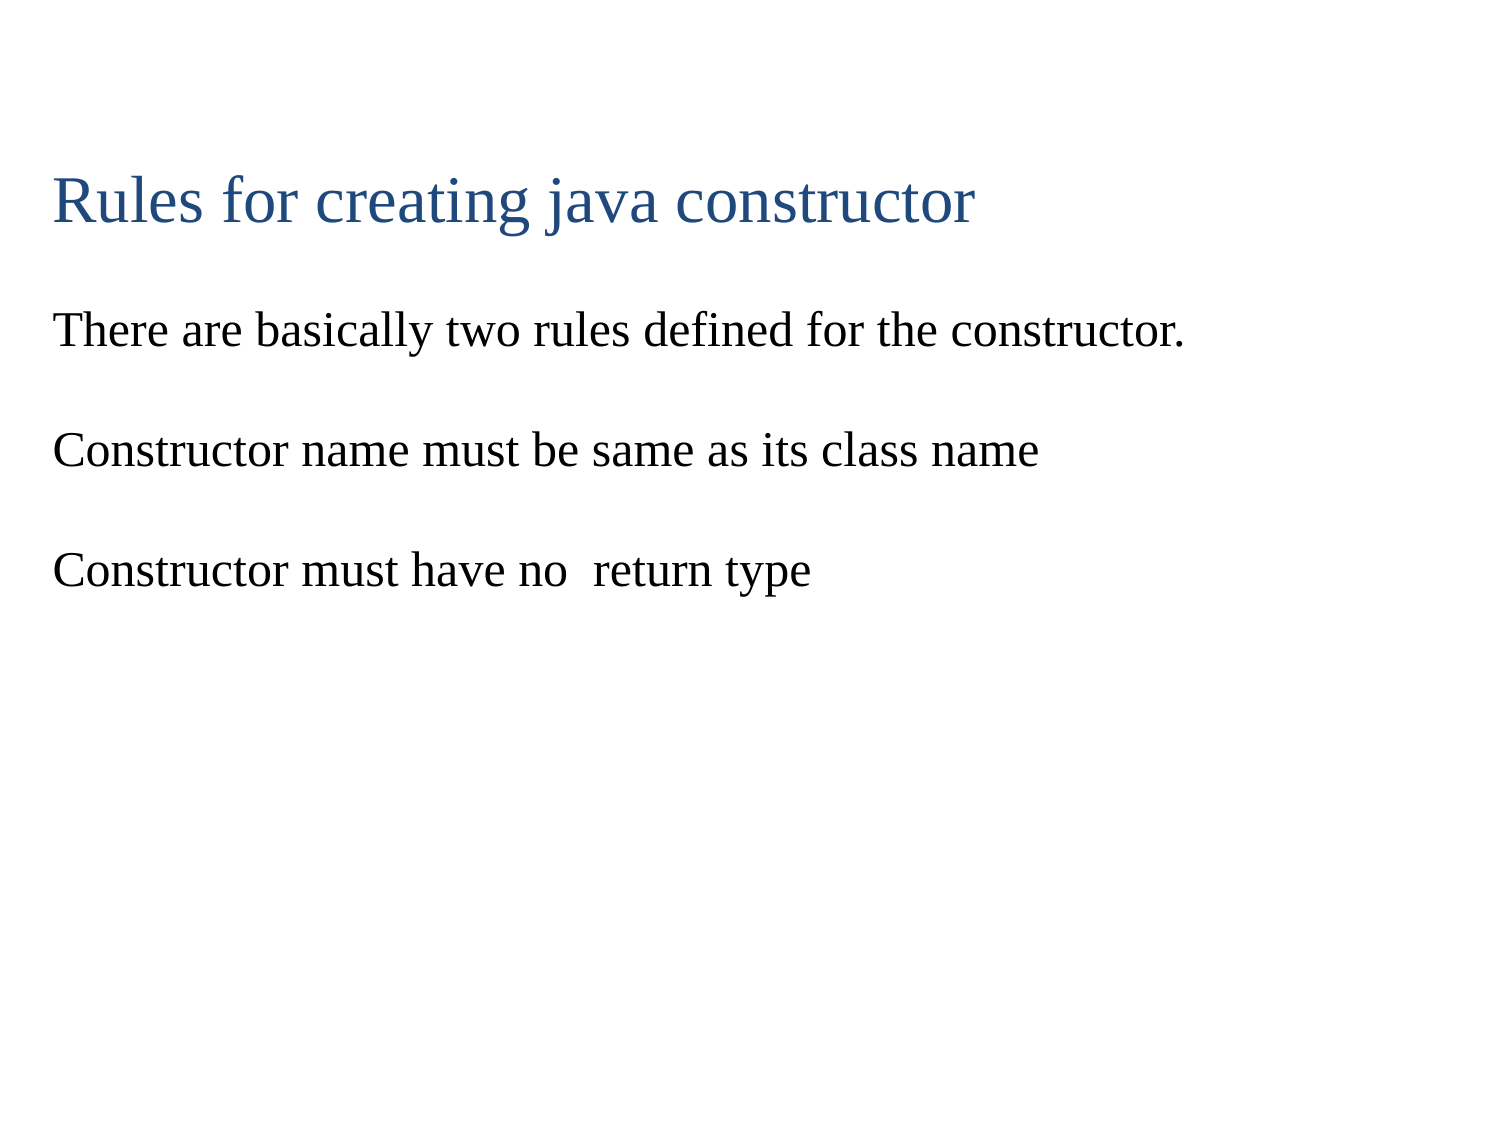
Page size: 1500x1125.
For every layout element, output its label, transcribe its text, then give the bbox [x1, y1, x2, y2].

title Rules for creating java constructor There are basically two rules defined for the constructor. Constructor name must be same as its class name Constructor must have no return type [37, 24, 1313, 788]
